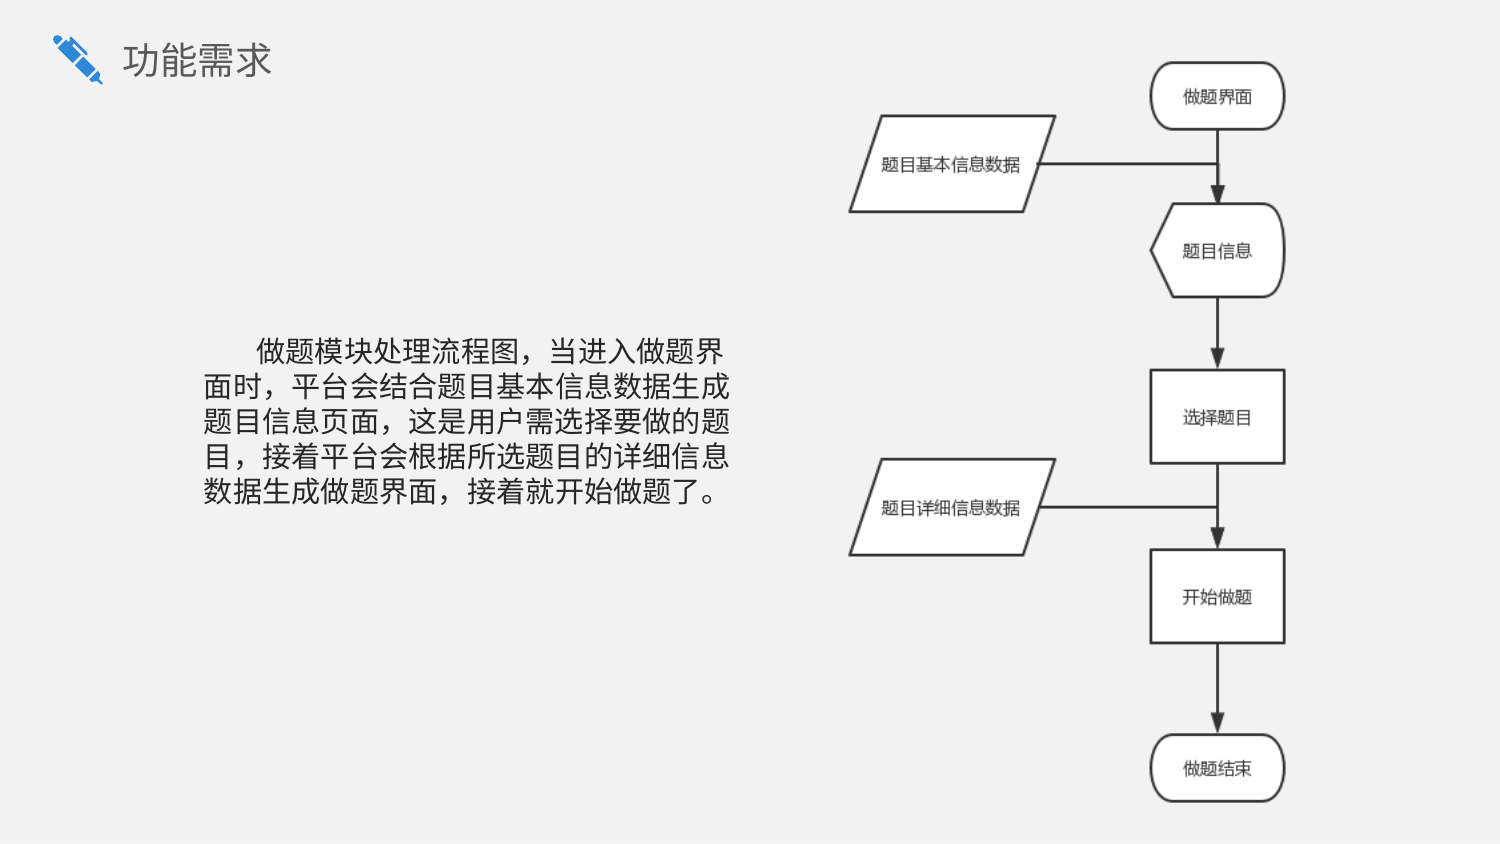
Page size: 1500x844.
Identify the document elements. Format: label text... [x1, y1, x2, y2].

picture [786, 0, 1327, 844]
text_box 做题模块处理流程图，当进入做题界面时，平台会结合题目基本信息数据生成题目信息页面，这是用户需选择要做的题目，接着平台会根据所选题目的详细信息数据生成做题界面，接着就开始做题了。 [203, 333, 737, 509]
text_box 功能需求 [122, 28, 781, 91]
